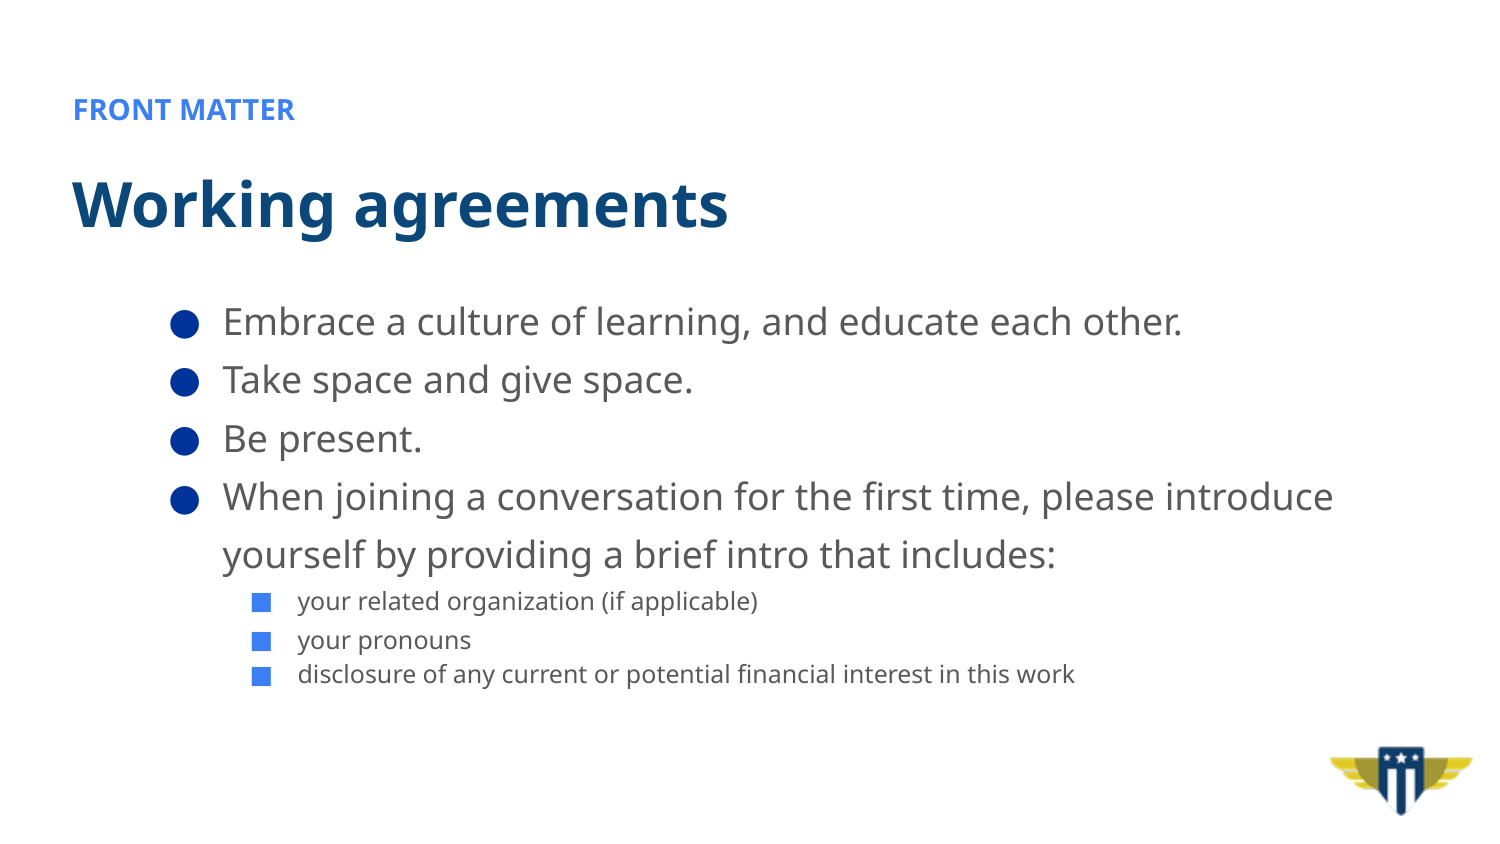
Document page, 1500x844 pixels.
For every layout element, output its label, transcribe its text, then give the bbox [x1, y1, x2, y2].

title Working agreements [57, 150, 1435, 245]
list Embrace a culture of learning, and educate each other. Take space and give space. Be present. When joining a conversation for the first time, please introduce yourself by providing a brief intro that includes: your related organization (if applicable) your pronouns disclosure of any current or potential financial interest in this work [57, 269, 1435, 830]
picture [1435, 733, 1481, 830]
list FRONT MATTER [57, 70, 1292, 151]
